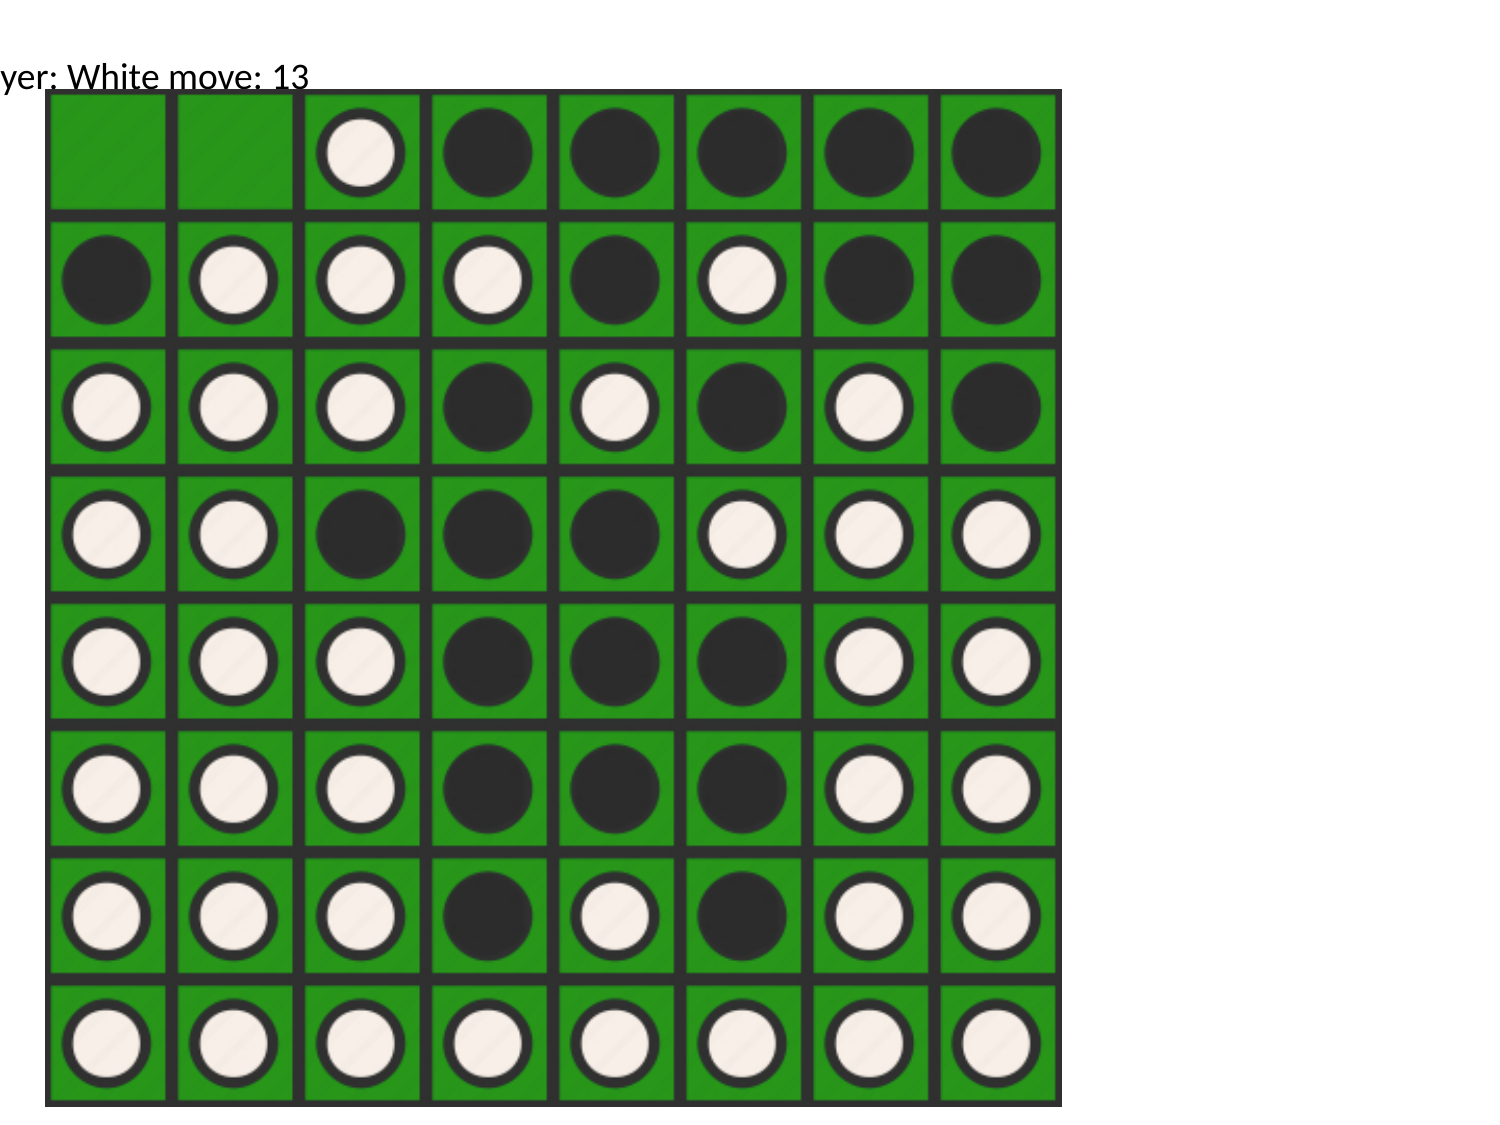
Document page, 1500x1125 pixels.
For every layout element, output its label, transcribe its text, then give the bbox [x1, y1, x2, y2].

picture [44, 89, 1062, 1107]
text_box turn: 58 player: White move: 13 [0, 44, 325, 105]
